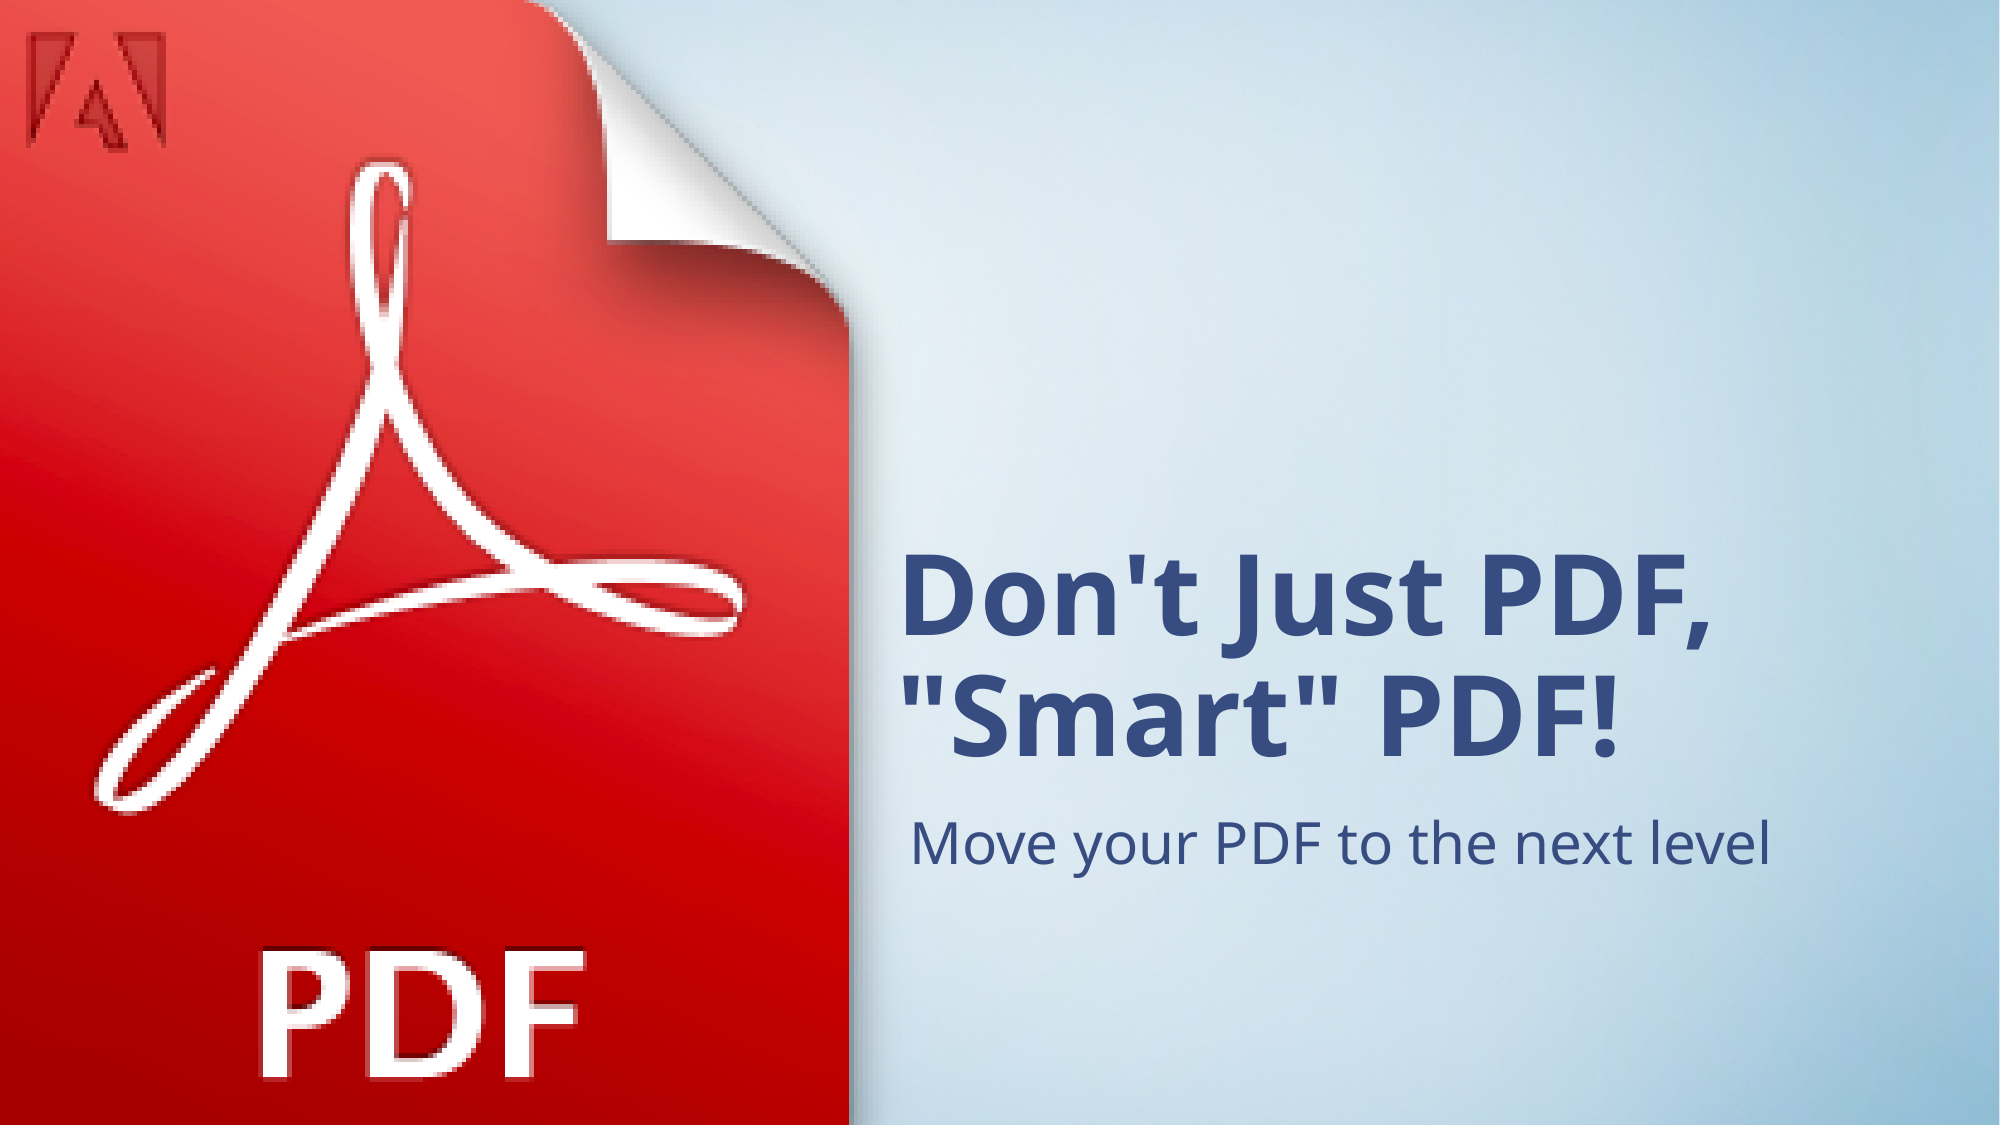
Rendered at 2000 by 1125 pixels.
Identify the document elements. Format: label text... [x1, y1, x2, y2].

subtitle Move your PDF to the next level [1038, 800, 1938, 1006]
picture [0, 0, 2000, 1125]
title Don't Just PDF, "Smart" PDF! [1038, 249, 1863, 792]
